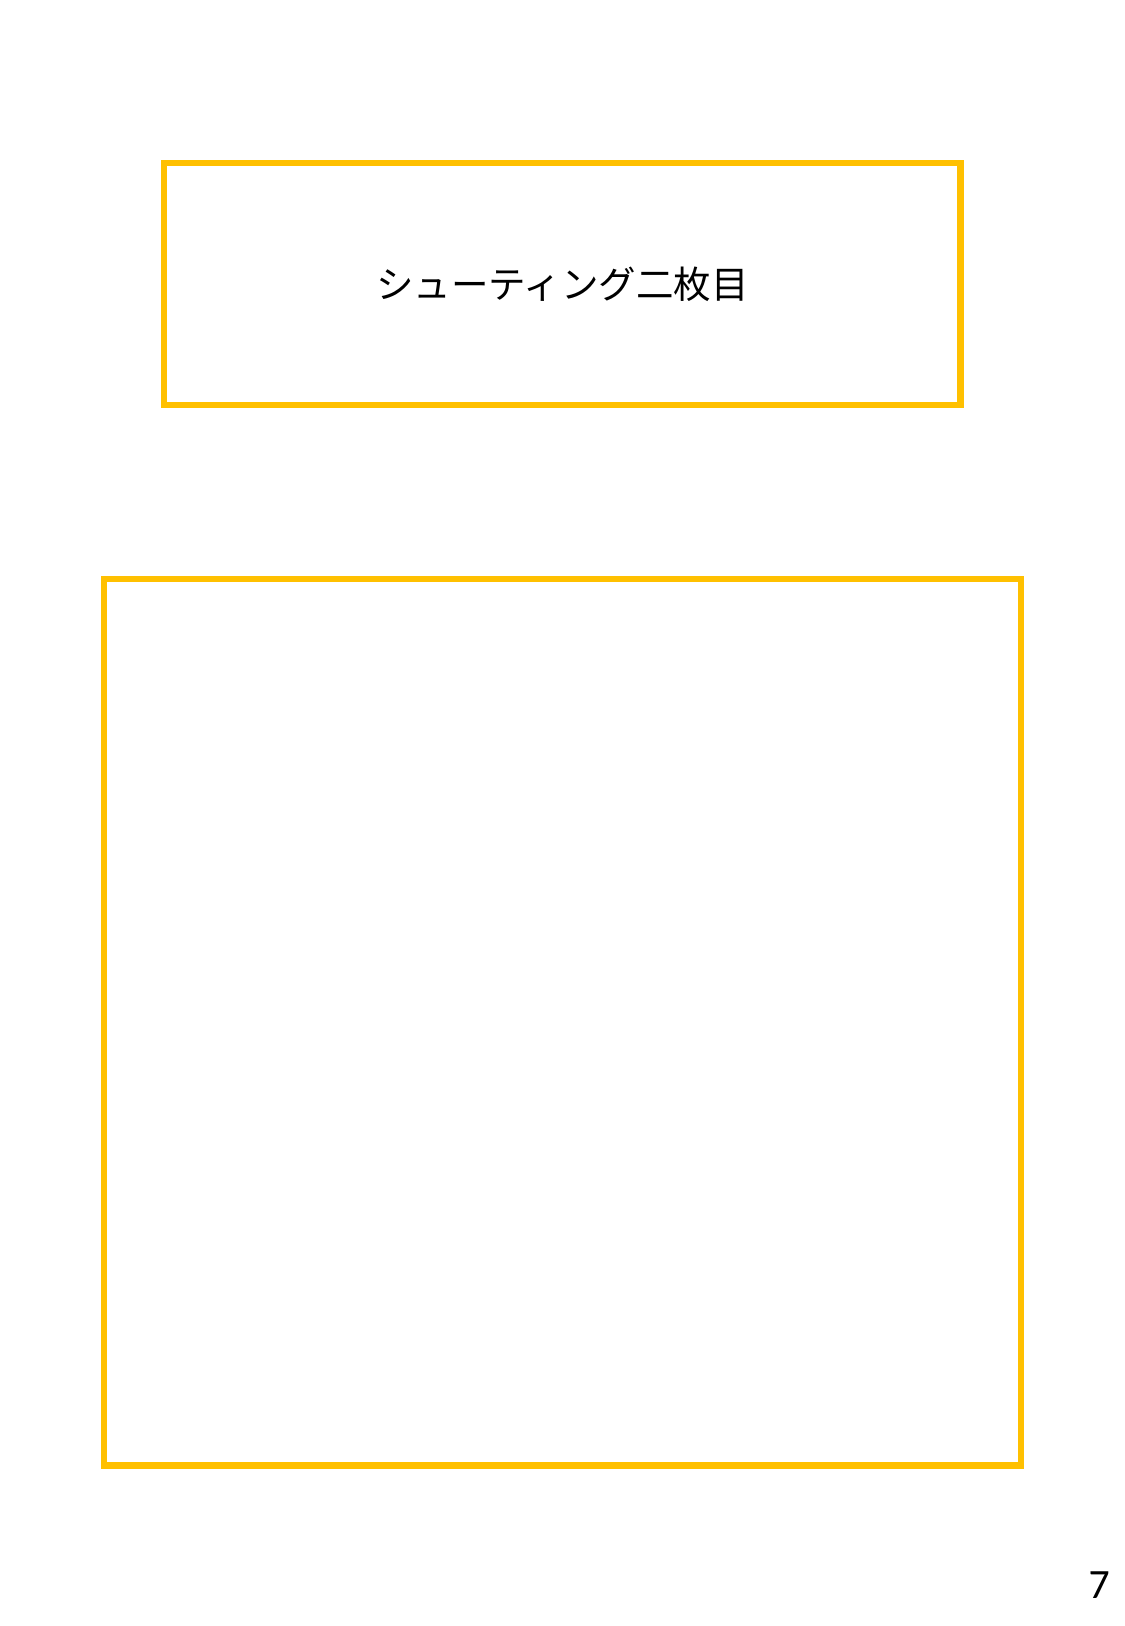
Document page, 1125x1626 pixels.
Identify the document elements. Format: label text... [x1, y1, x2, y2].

text_box シューティング二枚目 [163, 162, 962, 406]
slide_number 6 [871, 1538, 1125, 1625]
text_box [103, 578, 1022, 1466]
